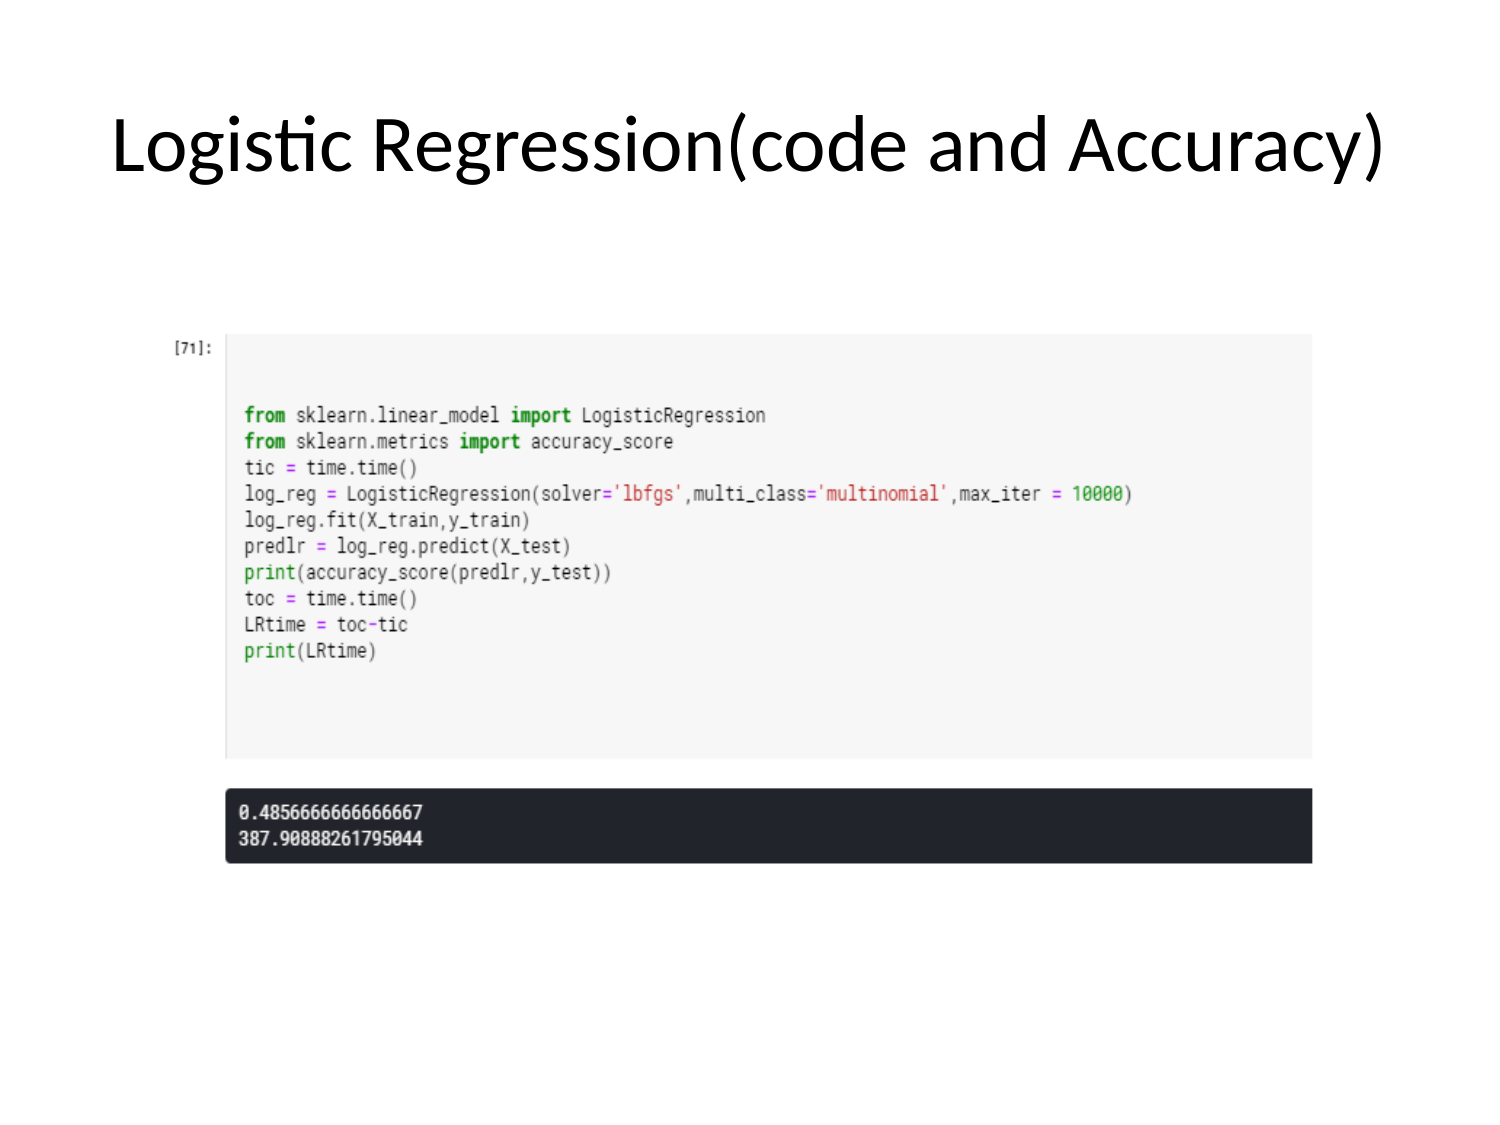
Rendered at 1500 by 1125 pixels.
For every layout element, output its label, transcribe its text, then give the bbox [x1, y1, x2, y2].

title Logistic Regression(code and Accuracy) [75, 45, 1425, 233]
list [149, 299, 1313, 913]
